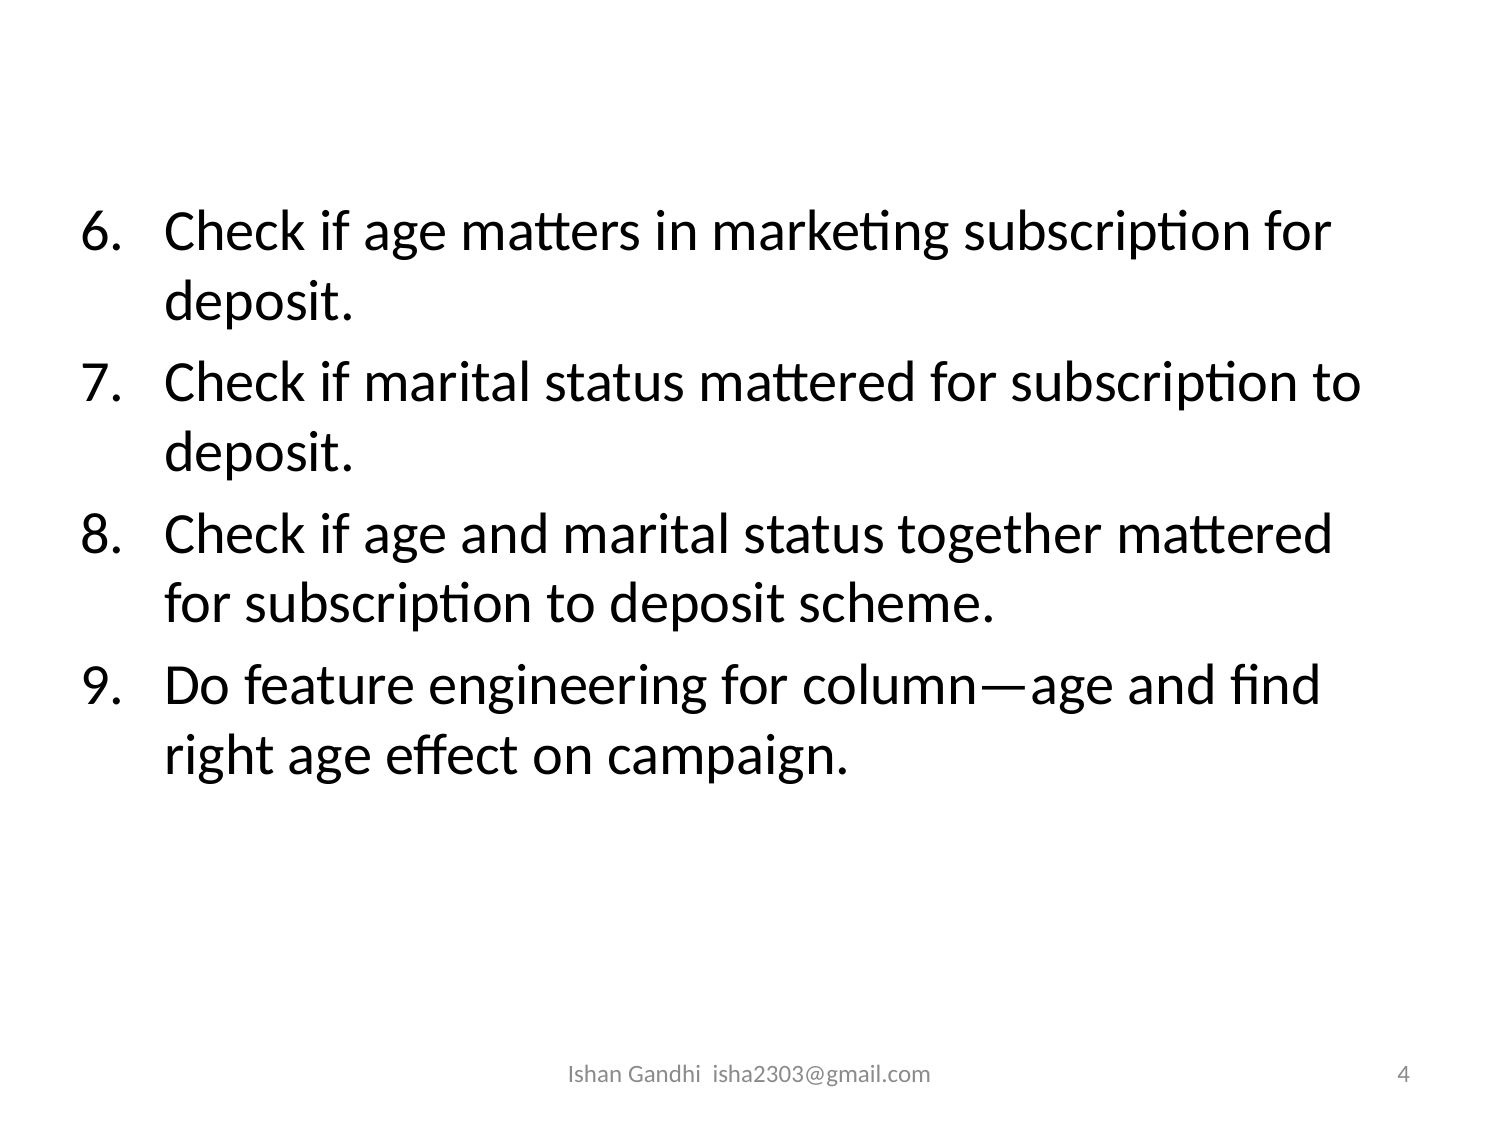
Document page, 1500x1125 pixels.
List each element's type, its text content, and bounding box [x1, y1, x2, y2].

list Check if age matters in marketing subscription for deposit. Check if marital status mattered for subscription to deposit. Check if age and marital status together mattered for subscription to deposit scheme. Do feature engineering for column—age and find right age effect on campaign. [64, 184, 1415, 927]
footer Ishan Gandhi isha2303@gmail.com [512, 1042, 988, 1103]
slide_number 4 [1074, 1042, 1425, 1103]
